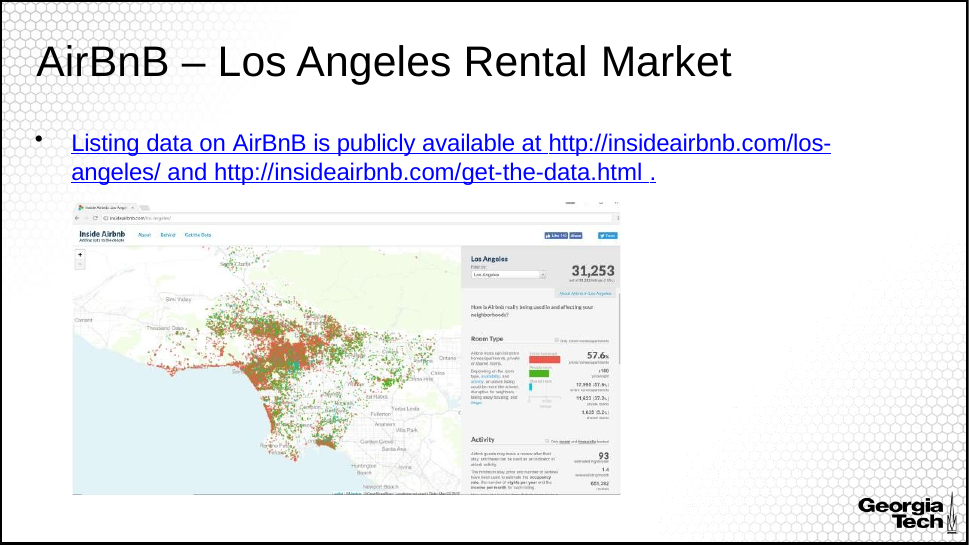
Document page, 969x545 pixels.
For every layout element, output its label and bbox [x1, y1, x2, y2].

text_box [0, 0, 969, 545]
